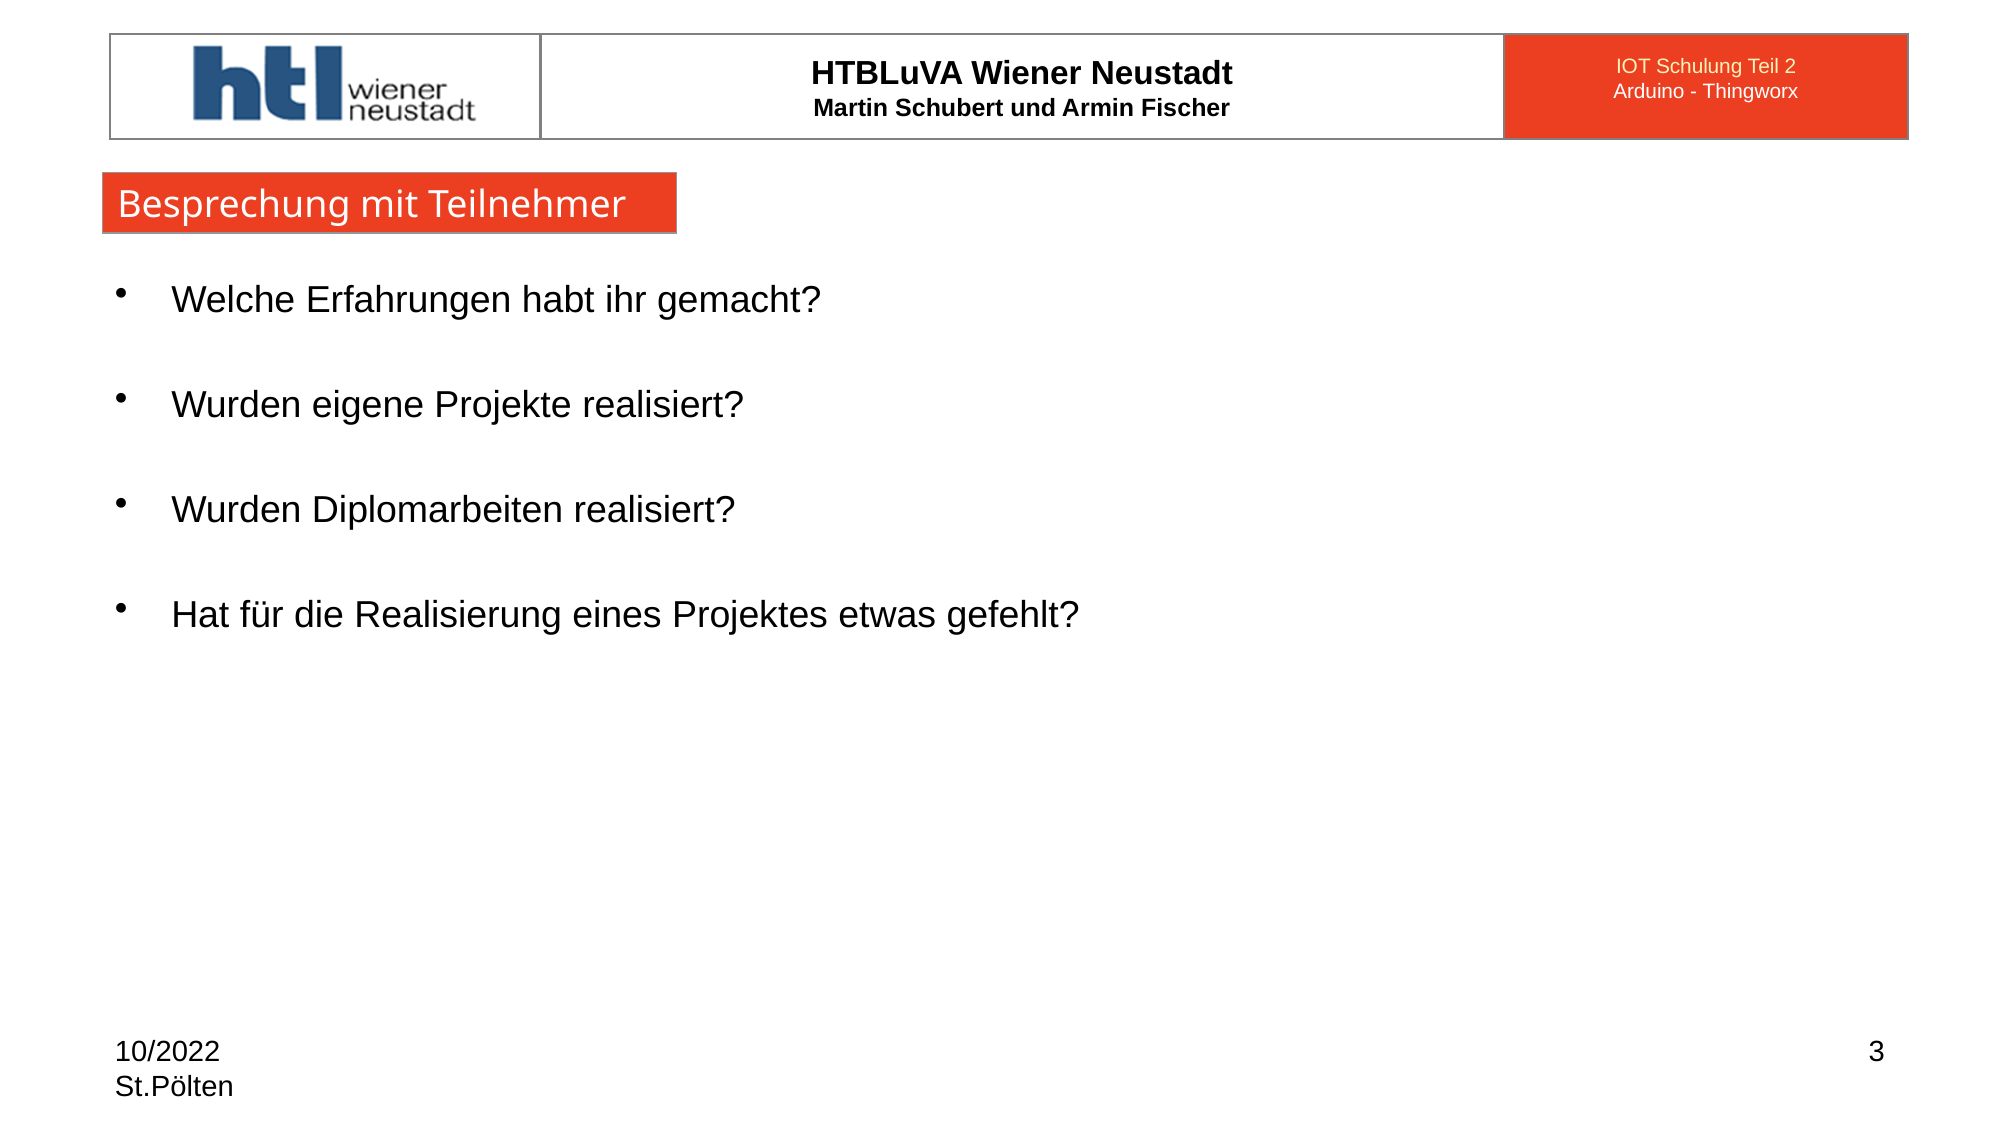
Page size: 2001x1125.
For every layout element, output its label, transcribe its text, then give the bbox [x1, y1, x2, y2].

list Welche Erfahrungen habt ihr gemacht? Wurden eigene Projekte realisiert? Wurden Diplomarbeiten realisiert? Hat für die Realisierung eines Projektes etwas gefehlt? [99, 266, 1901, 1006]
slide_number 10/2022 St.Pölten [99, 1024, 567, 1103]
list Besprechung mit Teilnehmer [102, 172, 677, 234]
slide_number 3 [1433, 1024, 1901, 1103]
picture [184, 43, 490, 131]
